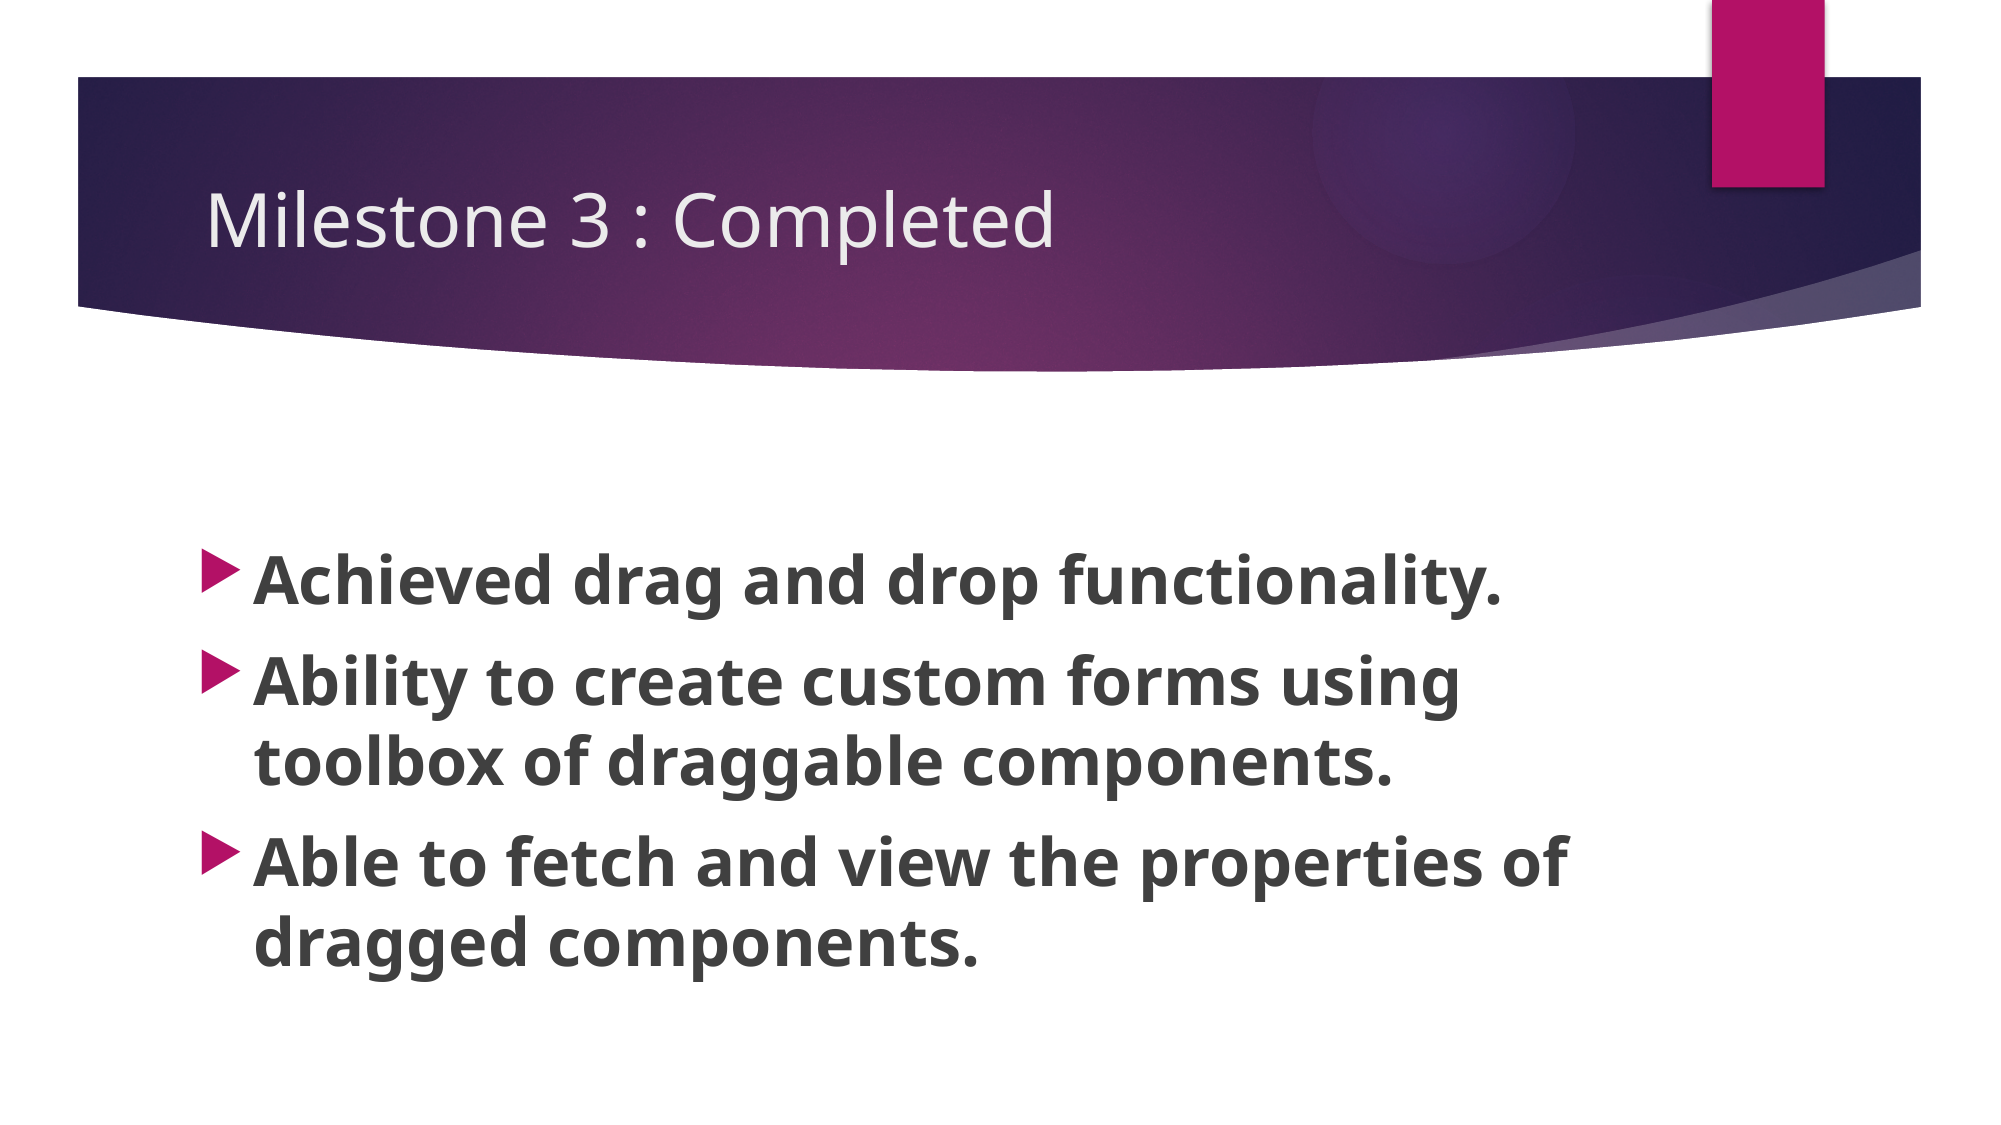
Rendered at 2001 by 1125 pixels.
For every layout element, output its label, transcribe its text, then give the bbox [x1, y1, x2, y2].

list Achieved drag and drop functionality. Ability to create custom forms using toolbox of draggable components. Able to fetch and view the properties of dragged components. [181, 429, 1630, 991]
title Milestone 3 : Completed [189, 159, 1627, 276]
